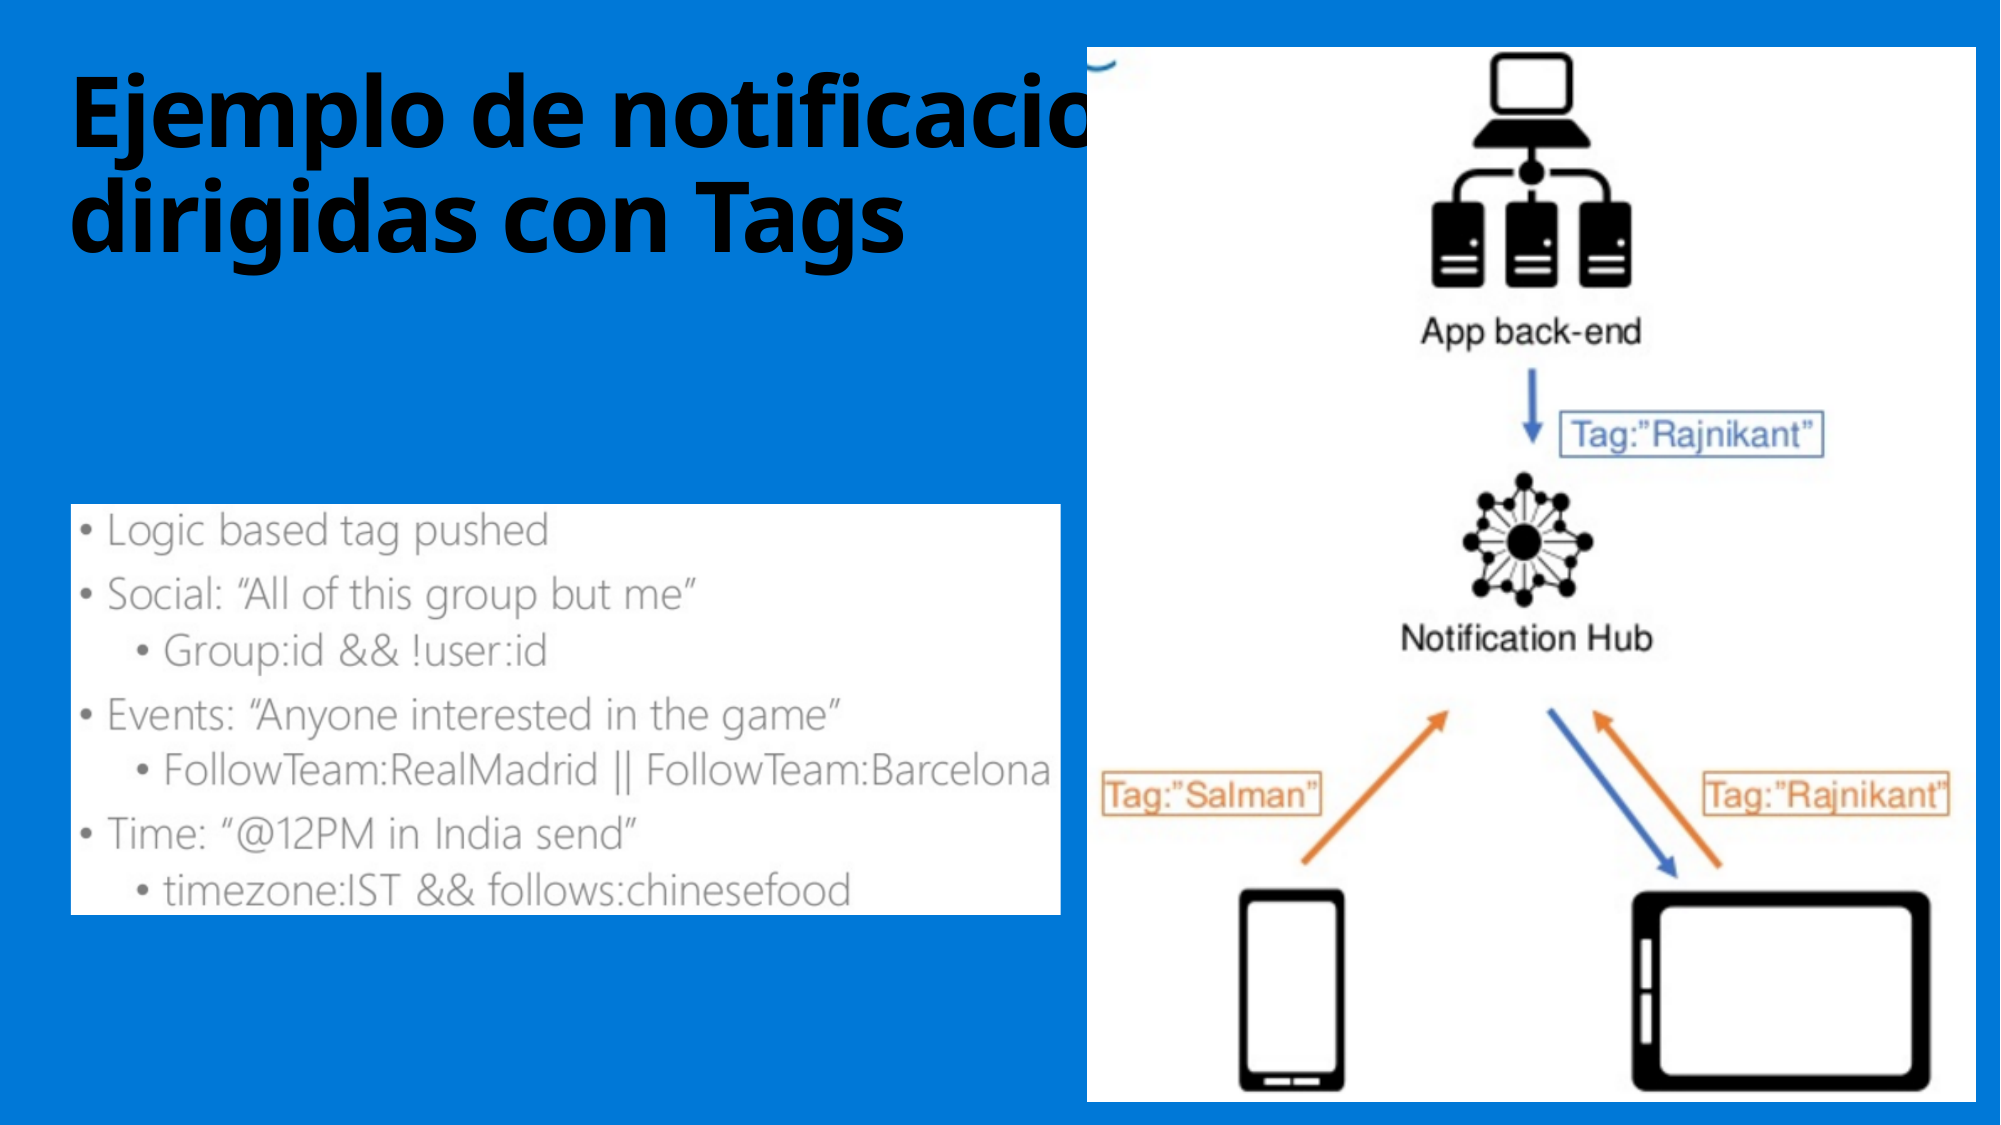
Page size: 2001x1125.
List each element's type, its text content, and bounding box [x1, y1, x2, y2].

picture [70, 504, 1061, 915]
picture [1087, 47, 1976, 1102]
title Ejemplo de notificaciones dirigidas con Tags [44, 47, 1087, 196]
